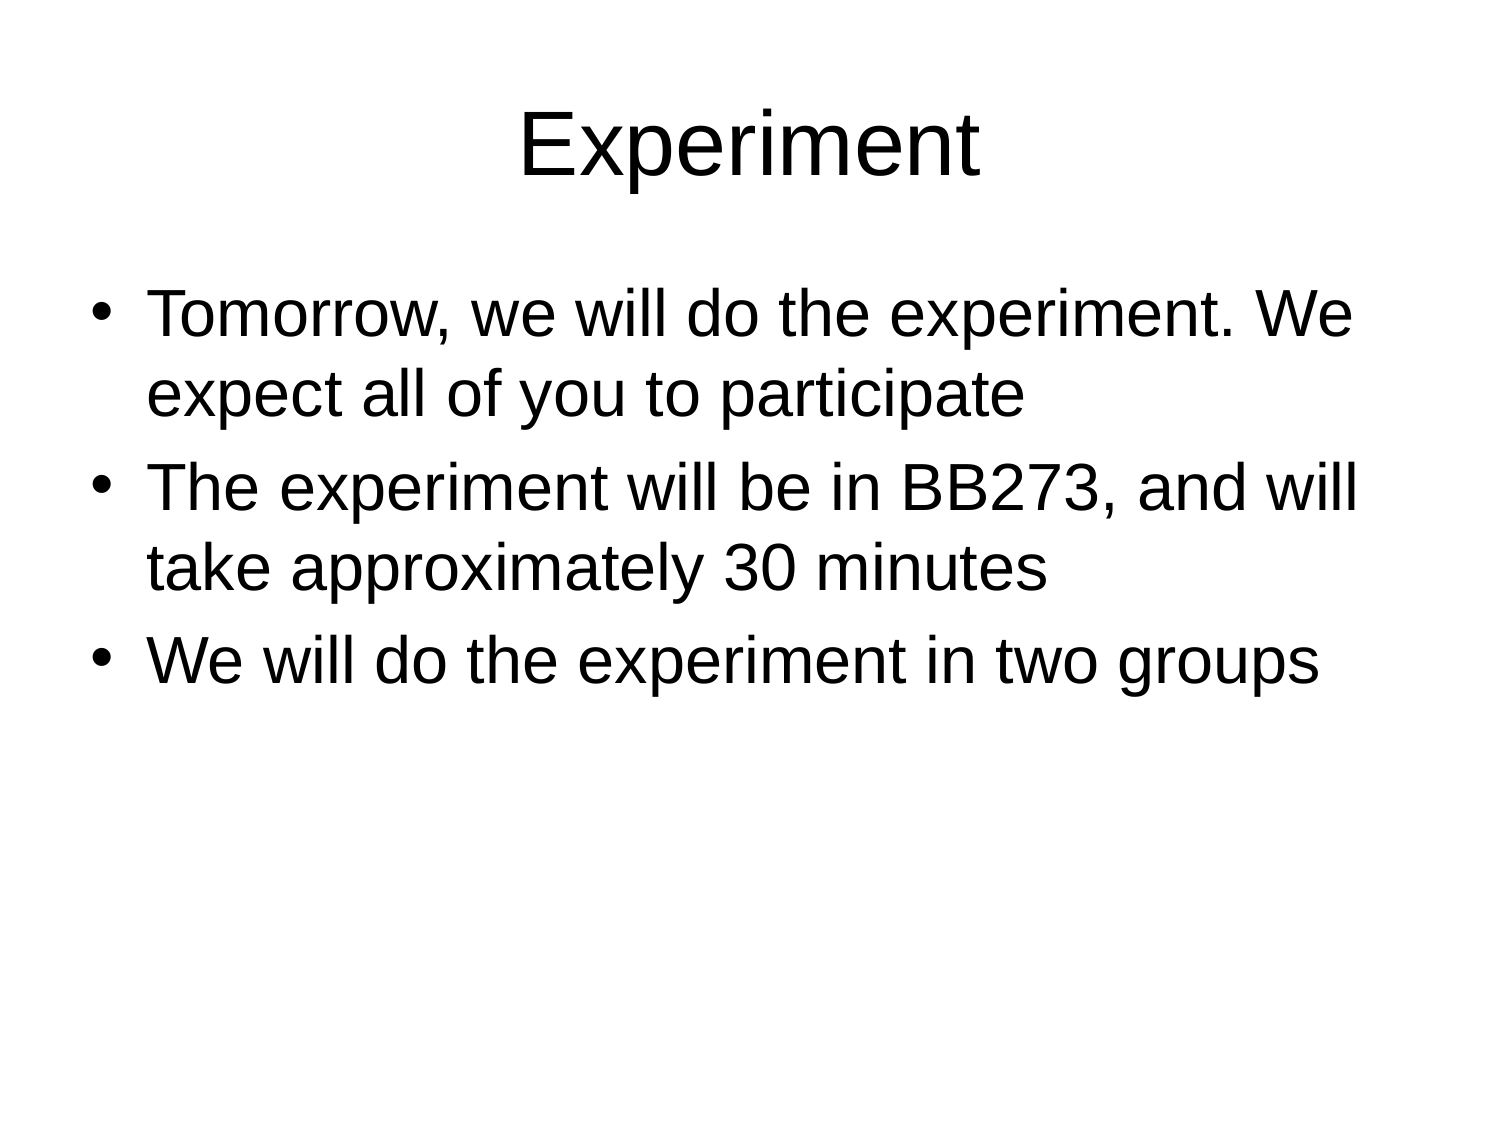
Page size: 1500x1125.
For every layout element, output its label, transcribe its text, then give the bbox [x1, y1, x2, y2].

list Tomorrow, we will do the experiment. We expect all of you to participate The experiment will be in BB273, and will take approximately 30 minutes We will do the experiment in two groups [75, 262, 1425, 1005]
title Experiment [75, 45, 1425, 233]
